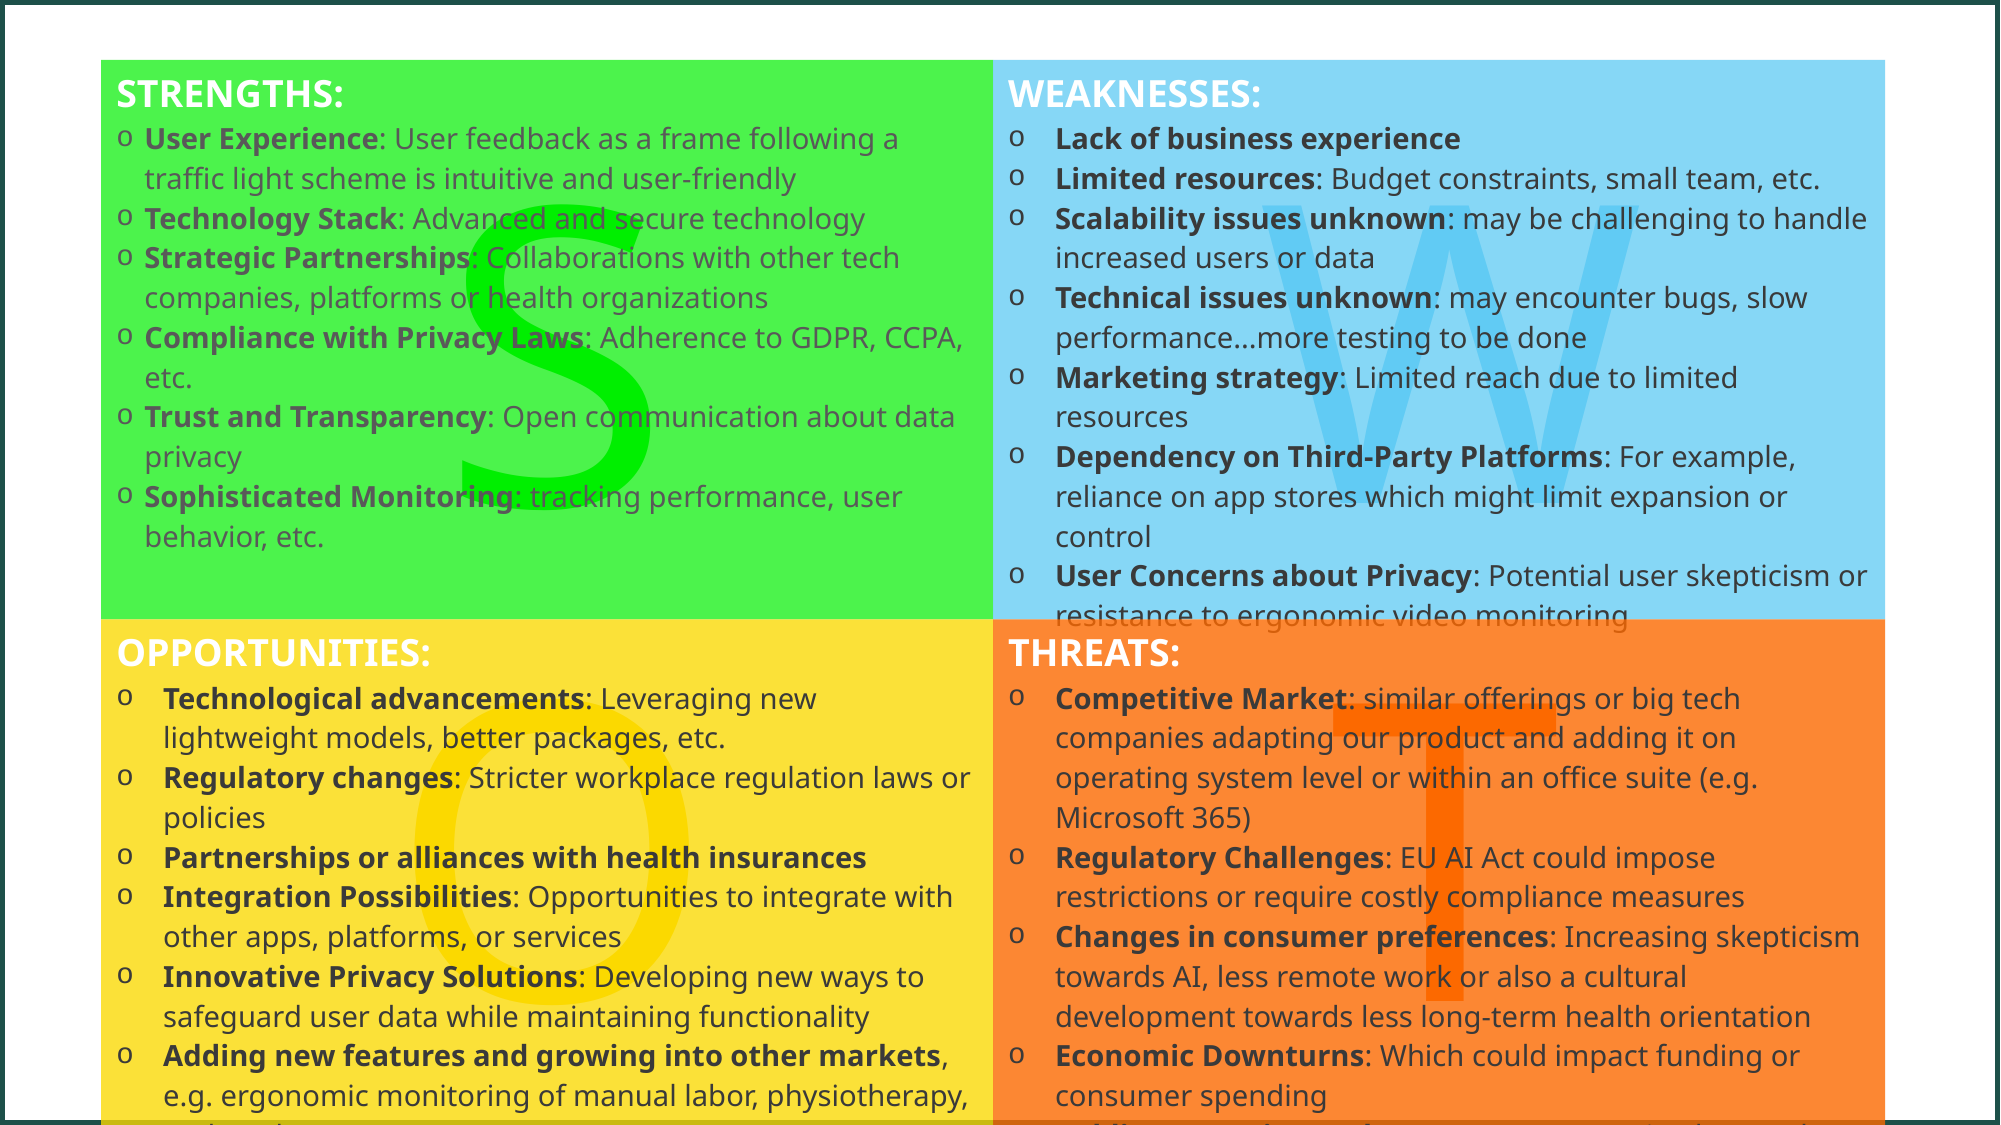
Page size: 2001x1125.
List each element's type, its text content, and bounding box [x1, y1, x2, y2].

table_cell OPPORTUNITIES: Technological advancements: Leveraging new lightweight models, better packages, etc. Regulatory changes: Stricter workplace regulation laws or policies Partnerships or alliances with health insurances Integration Possibilities: Opportunities to integrate with other apps, platforms, or services Innovative Privacy Solutions: Developing new ways to safeguard user data while maintaining functionality Adding new features and growing into other markets, e.g. ergonomic monitoring of manual labor, physiotherapy, and workout [101, 619, 993, 1125]
text_box W [1885, 79, 1896, 594]
text_box [0, 0, 2000, 1125]
table_cell THREATS: Competitive Market: similar offerings or big tech companies adapting our product and adding it on operating system level or within an office suite (e.g. Microsoft 365) Regulatory Challenges: EU AI Act could impose restrictions or require costly compliance measures Changes in consumer preferences: Increasing skepticism towards AI, less remote work or also a cultural development towards less long-term health orientation Economic Downturns: Which could impact funding or consumer spending Public Perception and Trust Issues: Perceived (or real) privacy concerns [993, 619, 1885, 1125]
table_header WEAKNESSES: Lack of business experience Limited resources: Budget constraints, small team, etc. Scalability issues unknown: may be challenging to handle increased users or data Technical issues unknown: may encounter bugs, slow performance...more testing to be done Marketing strategy: Limited reach due to limited resources Dependency on Third-Party Platforms: For example, reliance on app stores which might limit expansion or control User Concerns about Privacy: Potential user skepticism or resistance to ergonomic video monitoring [993, 60, 1885, 619]
text_box T [1885, 576, 1891, 1092]
table_header STRENGTHS: User Experience: User feedback as a frame following a traffic light scheme is intuitive and user-friendly Technology Stack: Advanced and secure technology Strategic Partnerships: Collaborations with other tech companies, platforms or health organizations Compliance with Privacy Laws: Adherence to GDPR, CCPA, etc. Trust and Transparency: Open communication about data privacy Sophisticated Monitoring: tracking performance, user behavior, etc. [101, 60, 993, 619]
